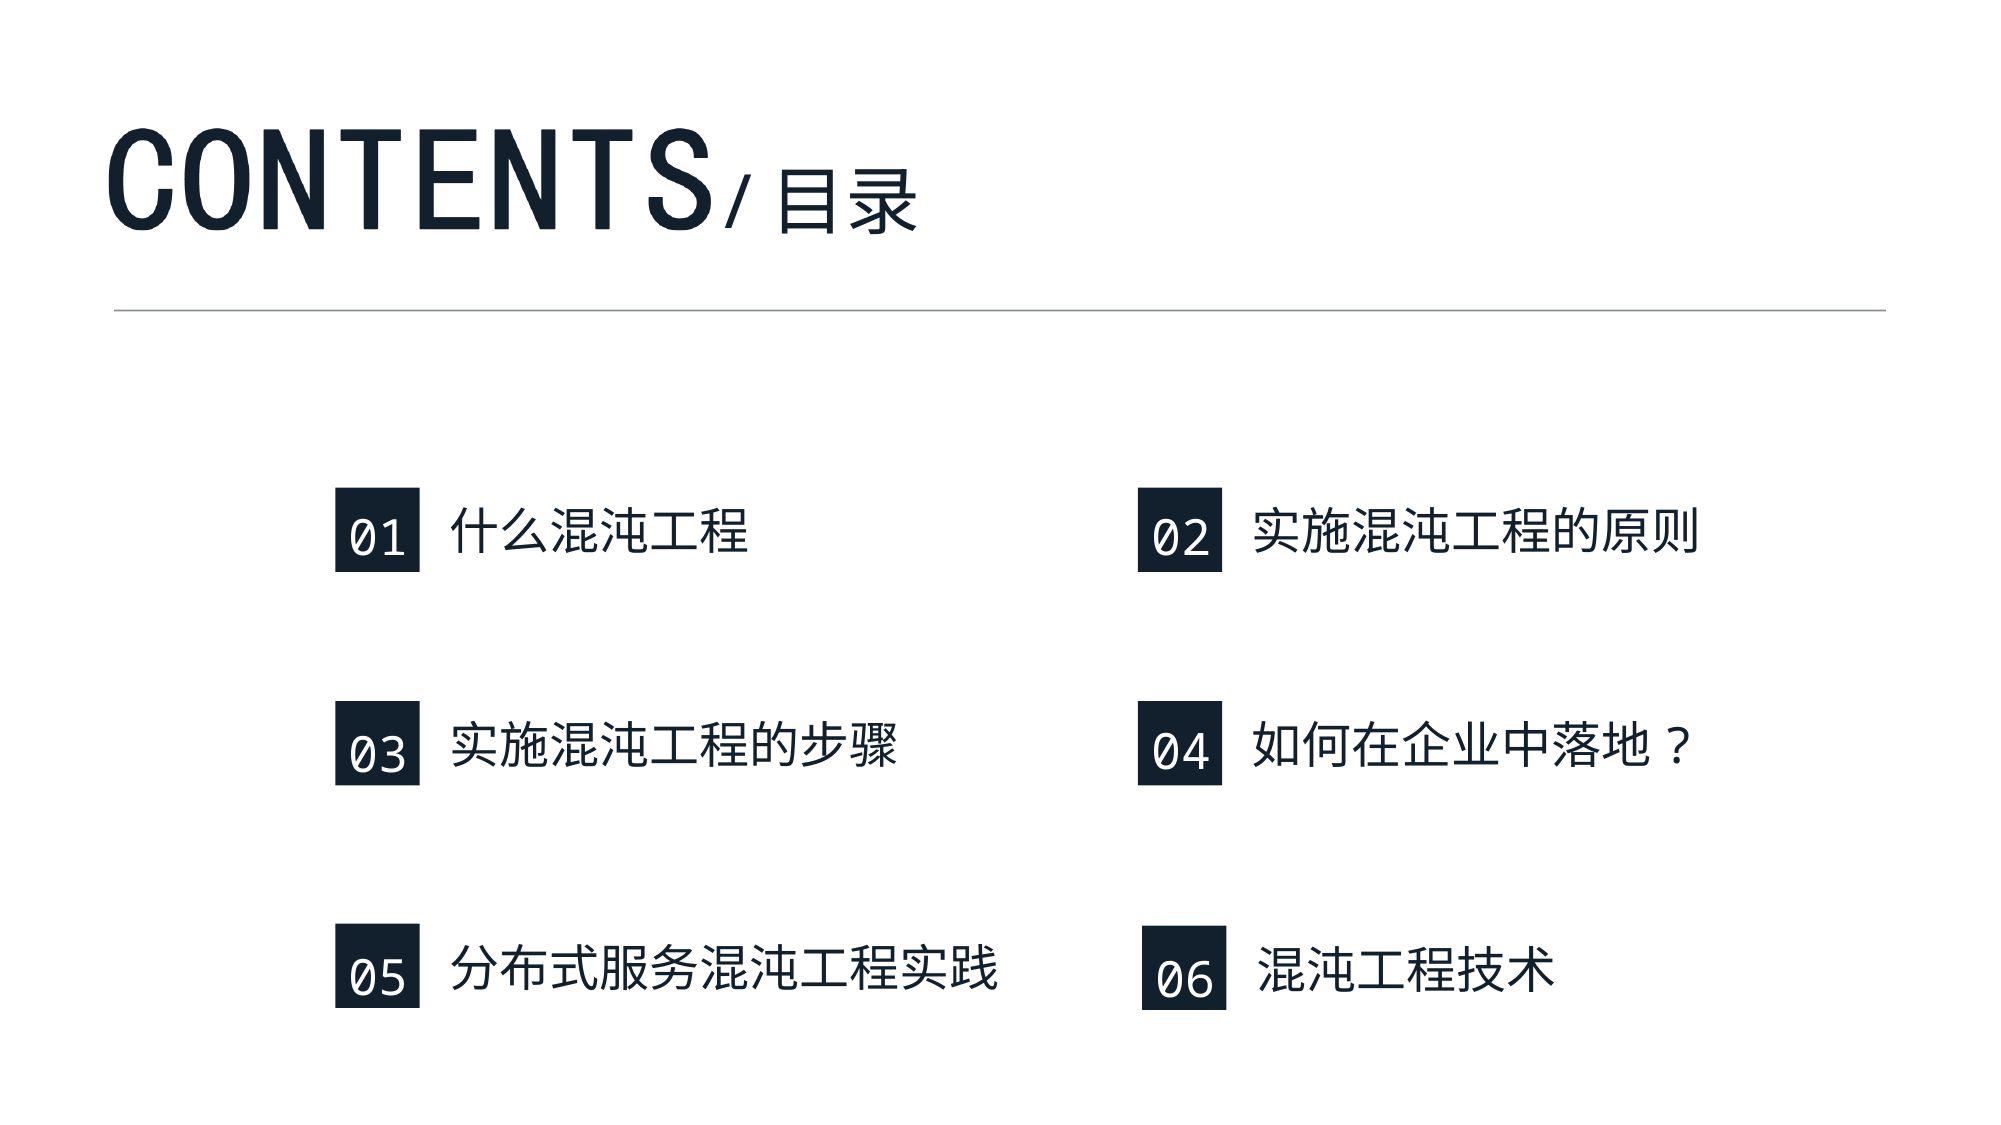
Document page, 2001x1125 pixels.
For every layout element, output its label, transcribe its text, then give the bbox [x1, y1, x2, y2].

text_box 04 [1124, 711, 1239, 769]
text_box 如何在企业中落地? [1251, 712, 1772, 774]
text_box 01 [322, 497, 436, 555]
text_box 实施混沌工程的原则 [1251, 499, 1772, 561]
text_box 06 [1128, 939, 1243, 997]
text_box 什么混沌工程 [449, 499, 971, 561]
text_box 实施混沌工程的步骤 [449, 712, 971, 774]
text_box [1137, 487, 1223, 497]
text_box [1137, 700, 1223, 711]
text_box 03 [322, 714, 436, 772]
text_box 混沌工程技术 [1256, 937, 1861, 997]
text_box [334, 923, 421, 937]
picture [103, 116, 731, 237]
text_box 02 [1124, 497, 1239, 555]
text_box [334, 487, 421, 497]
text_box [1137, 769, 1223, 786]
text_box 分布式服务混沌工程实践 [449, 935, 1054, 995]
text_box [1141, 925, 1227, 939]
text_box [334, 995, 421, 1009]
text_box 05 [322, 937, 436, 995]
text_box [334, 772, 421, 786]
text_box [334, 700, 421, 714]
text_box [1141, 997, 1227, 1011]
text_box [1137, 555, 1223, 573]
text_box [334, 555, 421, 573]
